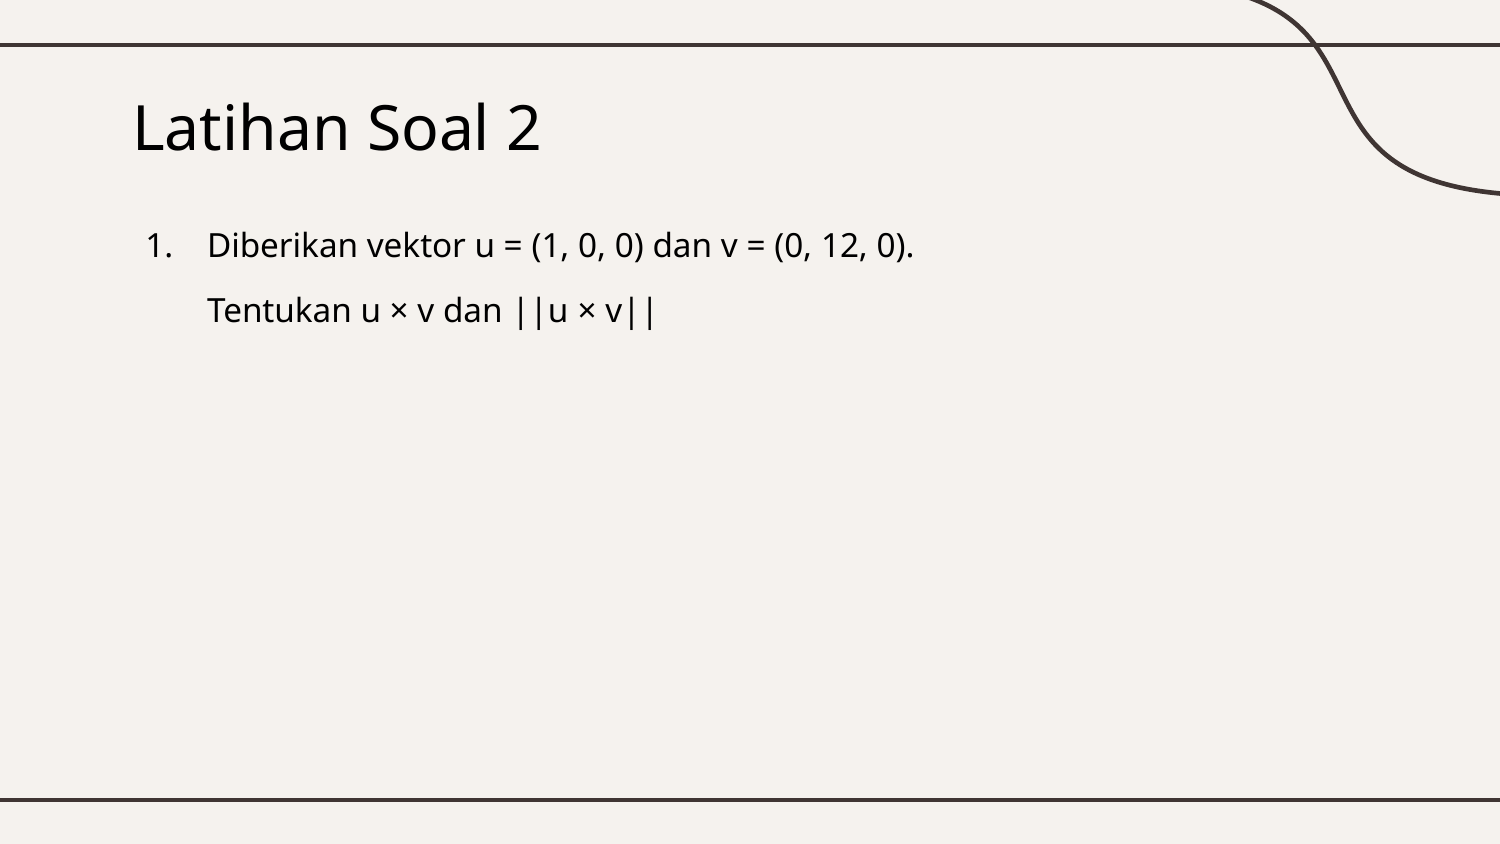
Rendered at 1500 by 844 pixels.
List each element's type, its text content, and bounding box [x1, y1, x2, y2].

list Diberikan vektor u = (1, 0, 0) dan v = (0, 12, 0). Tentukan u × v dan ||u × v|| [116, 208, 1383, 750]
title Latihan Soal 2 [116, 72, 890, 167]
